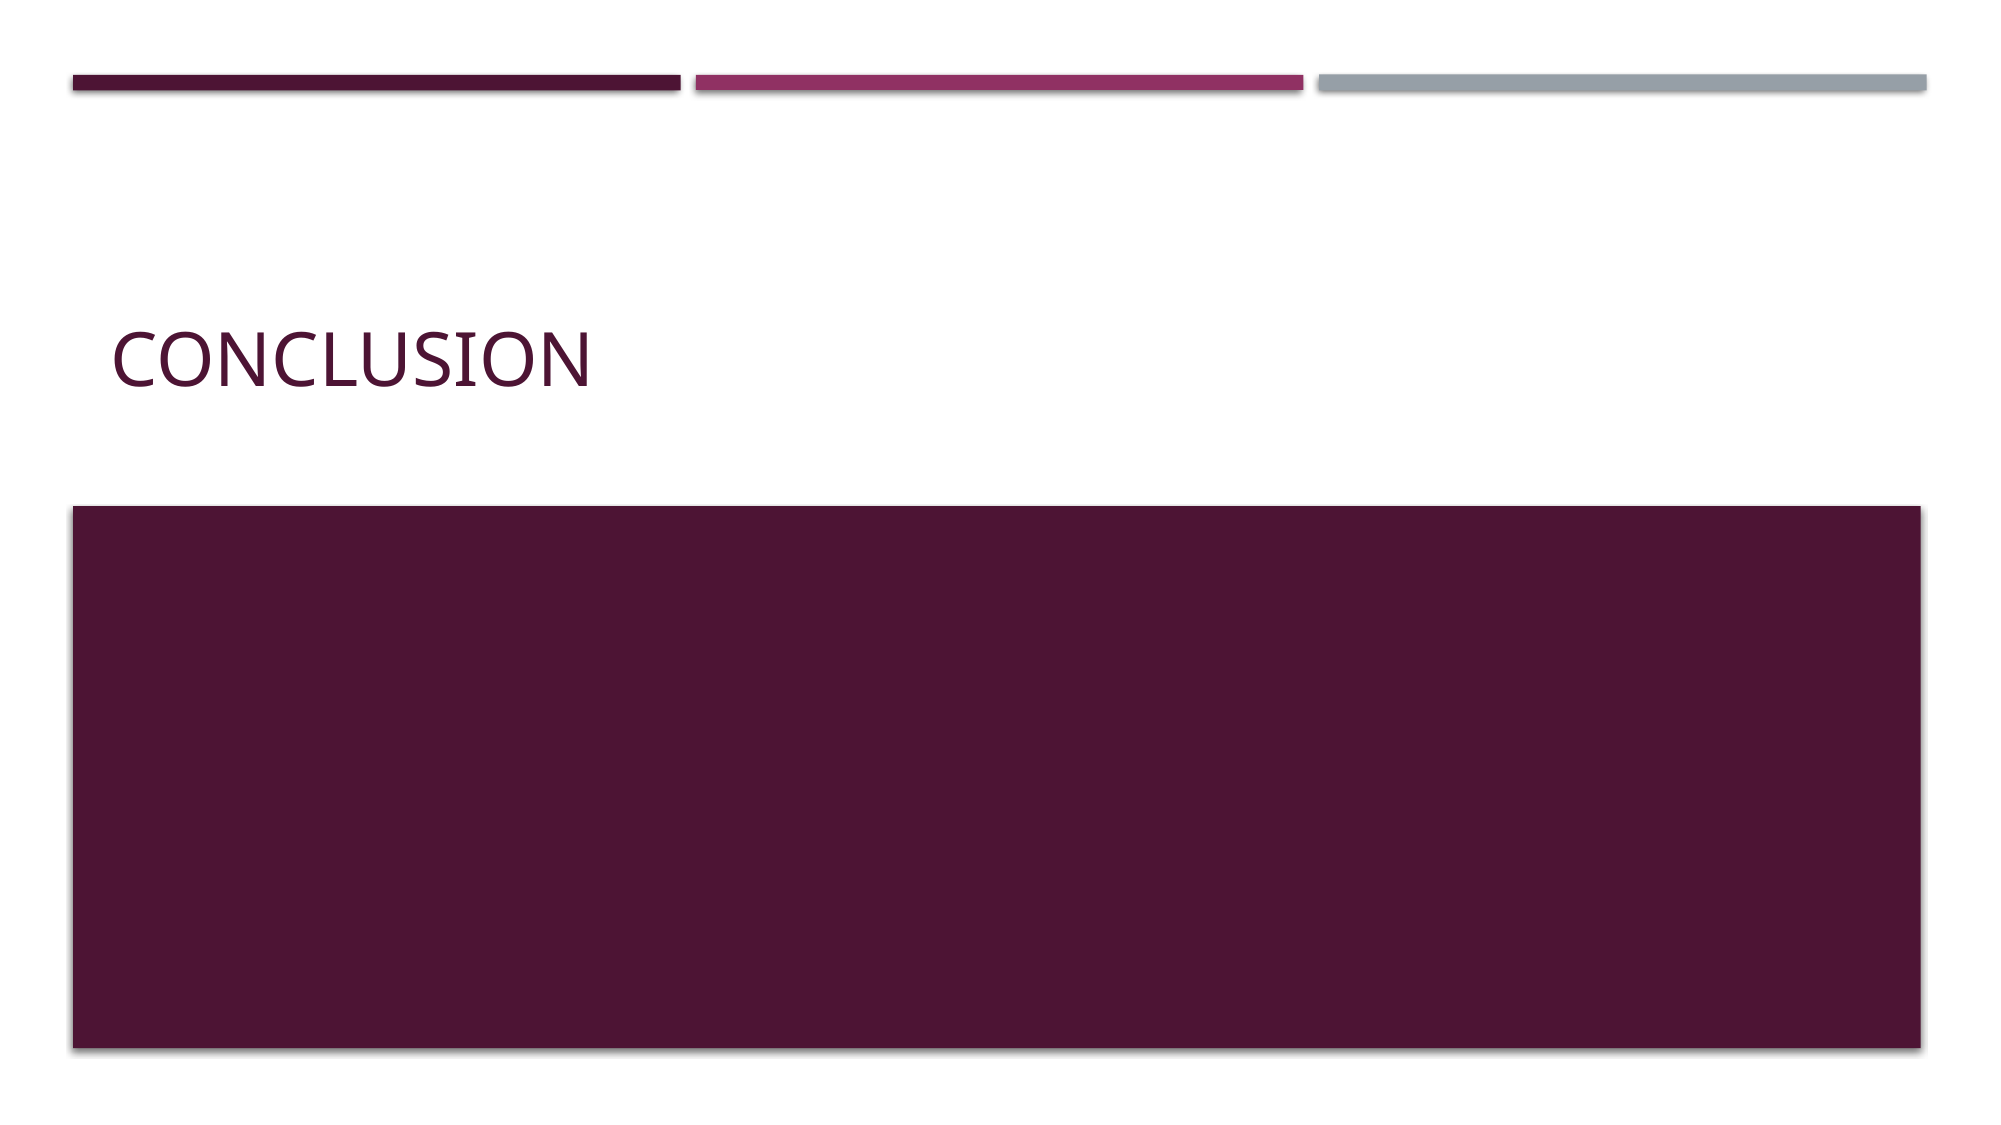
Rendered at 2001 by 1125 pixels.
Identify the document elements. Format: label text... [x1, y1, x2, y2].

title conclusion [95, 167, 1899, 410]
